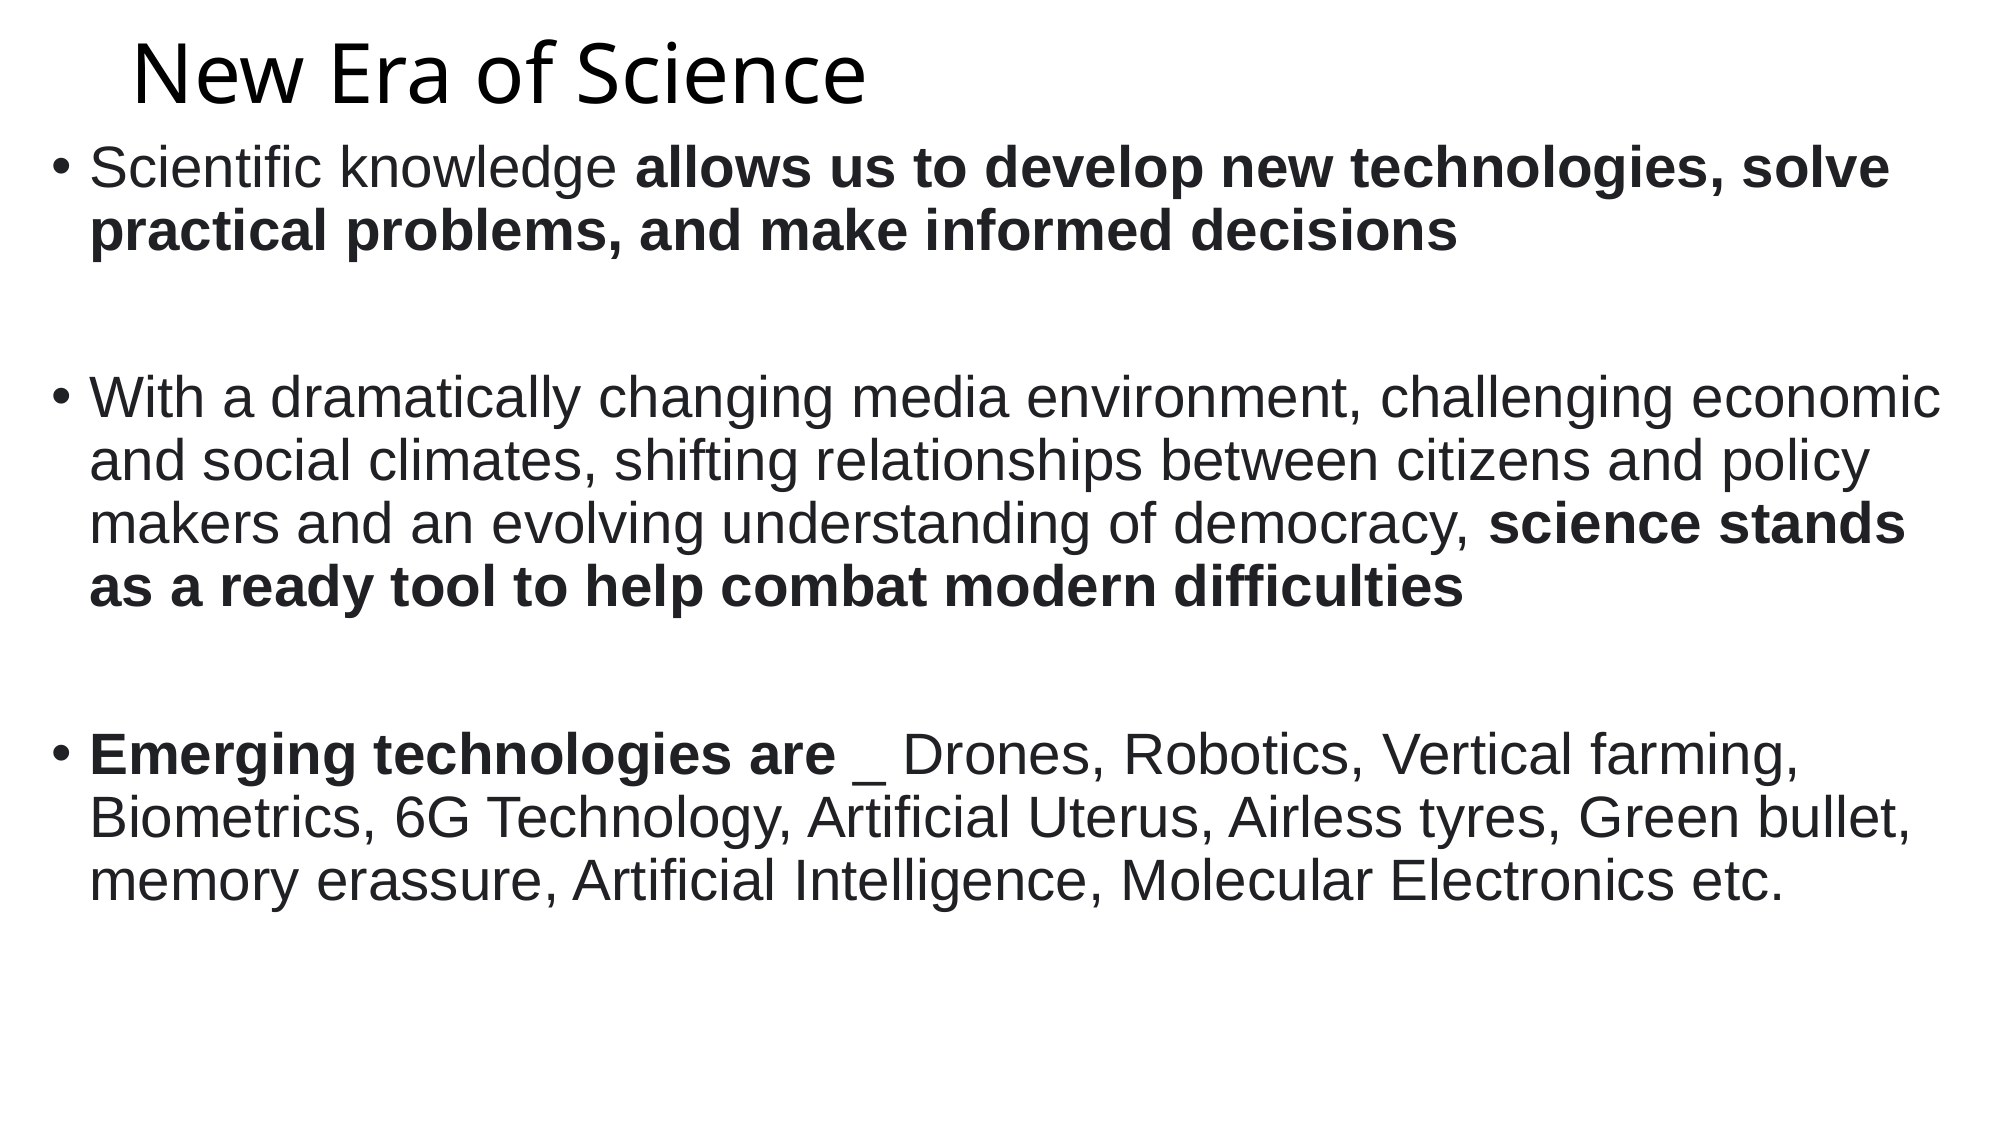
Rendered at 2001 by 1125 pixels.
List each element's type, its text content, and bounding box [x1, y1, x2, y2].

title New Era of Science [115, 23, 1841, 129]
list Scientific knowledge allows us to develop new technologies, solve practical problems, and make informed decisions With a dramatically changing media environment, challenging economic and social climates, shifting relationships between citizens and policy makers and an evolving understanding of democracy, science stands as a ready tool to help combat modern difficulties Emerging technologies are _ Drones, Robotics, Vertical farming, Biometrics, 6G Technology, Artificial Uterus, Airless tyres, Green bullet, memory erassure, Artificial Intelligence, Molecular Electronics etc. [36, 129, 1966, 1014]
